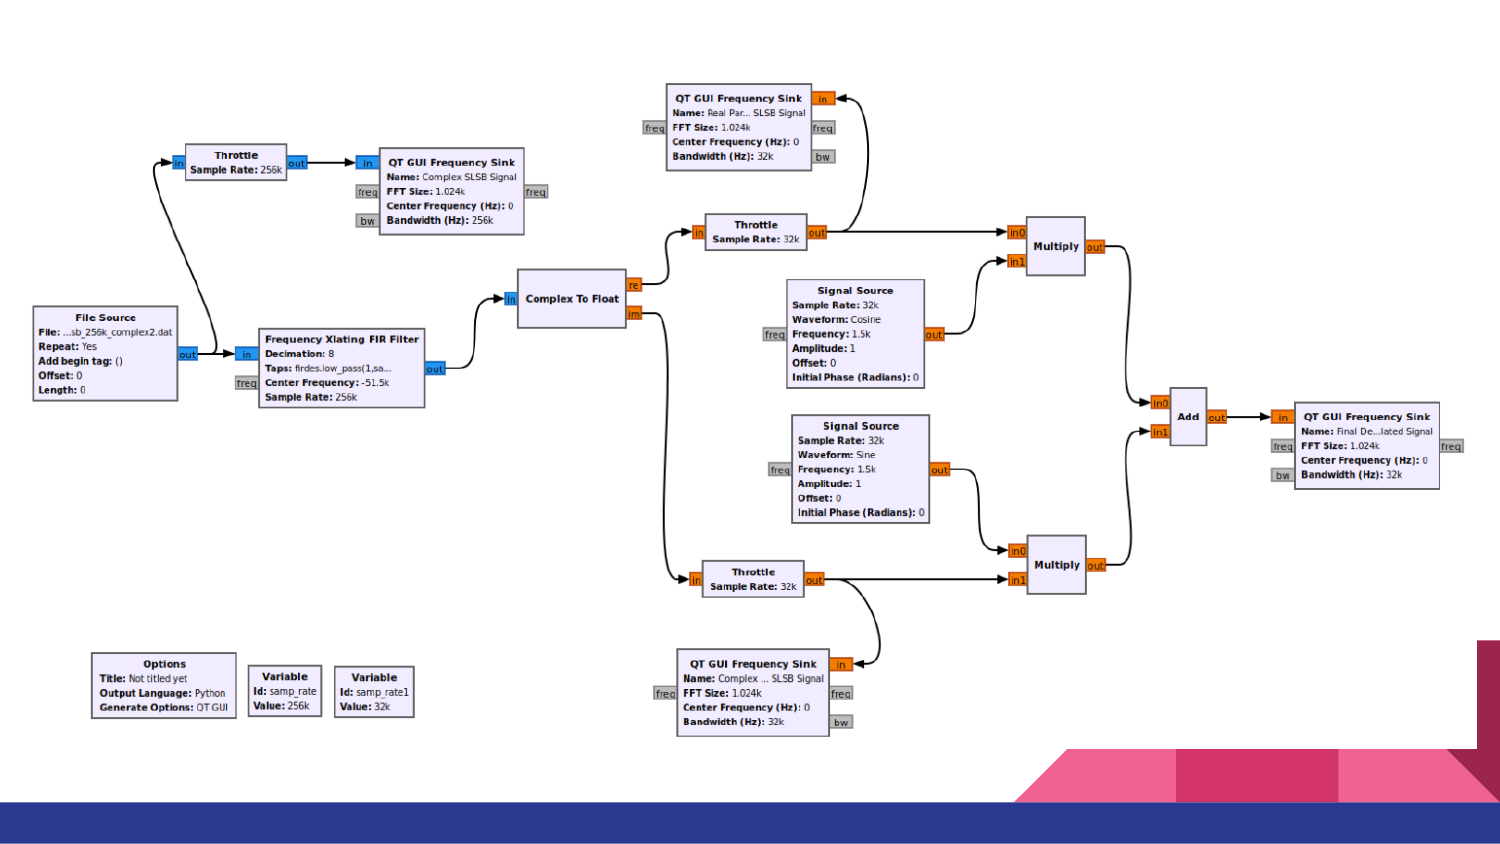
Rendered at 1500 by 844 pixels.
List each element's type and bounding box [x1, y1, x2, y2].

picture [22, 50, 1478, 749]
